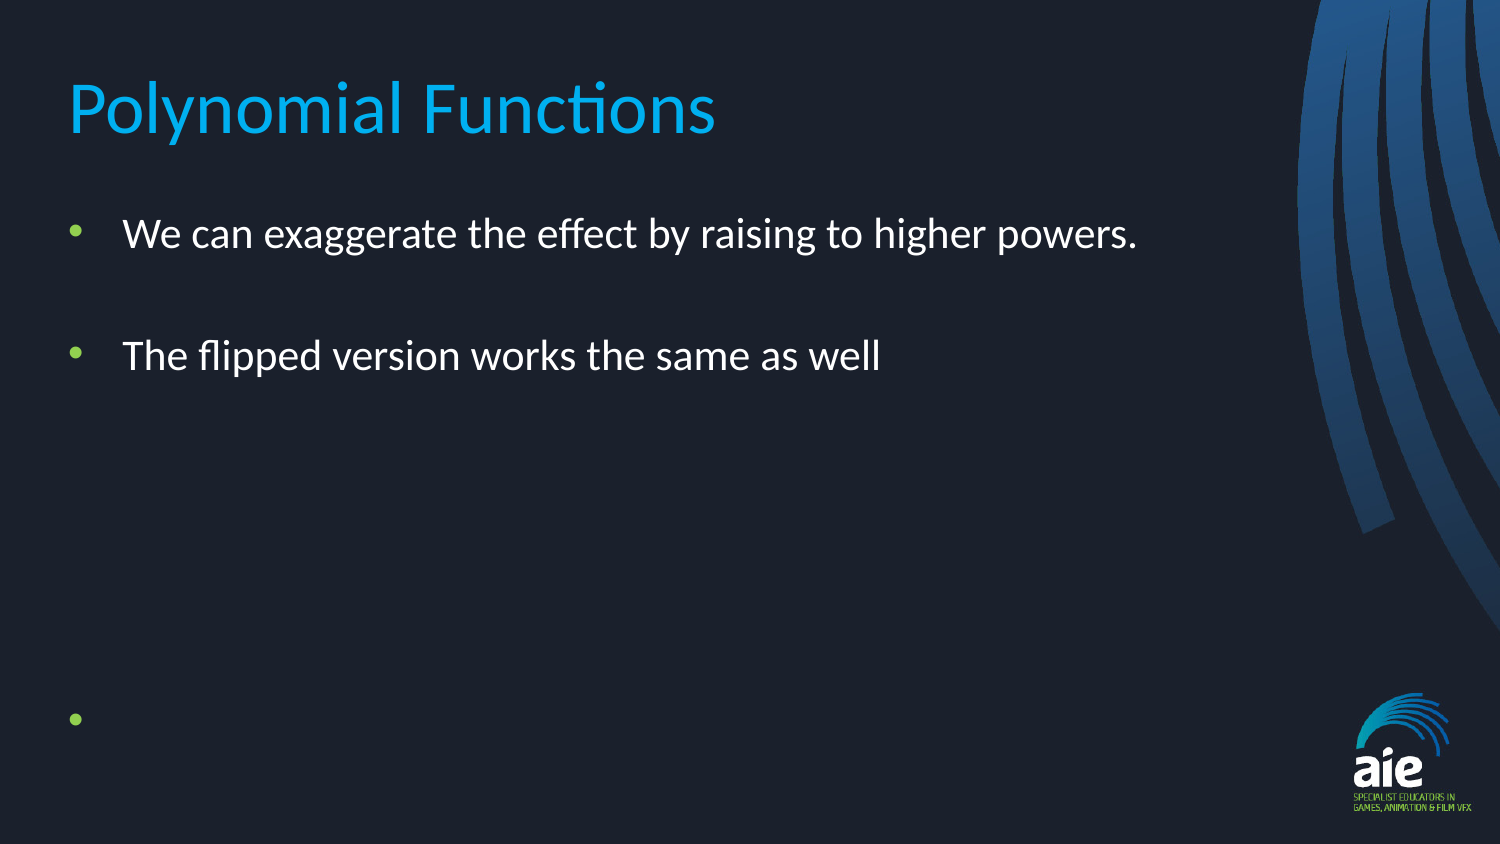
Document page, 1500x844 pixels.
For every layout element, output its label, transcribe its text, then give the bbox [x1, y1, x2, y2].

title Polynomial Functions [53, 33, 1425, 175]
picture [0, 0, 1500, 844]
